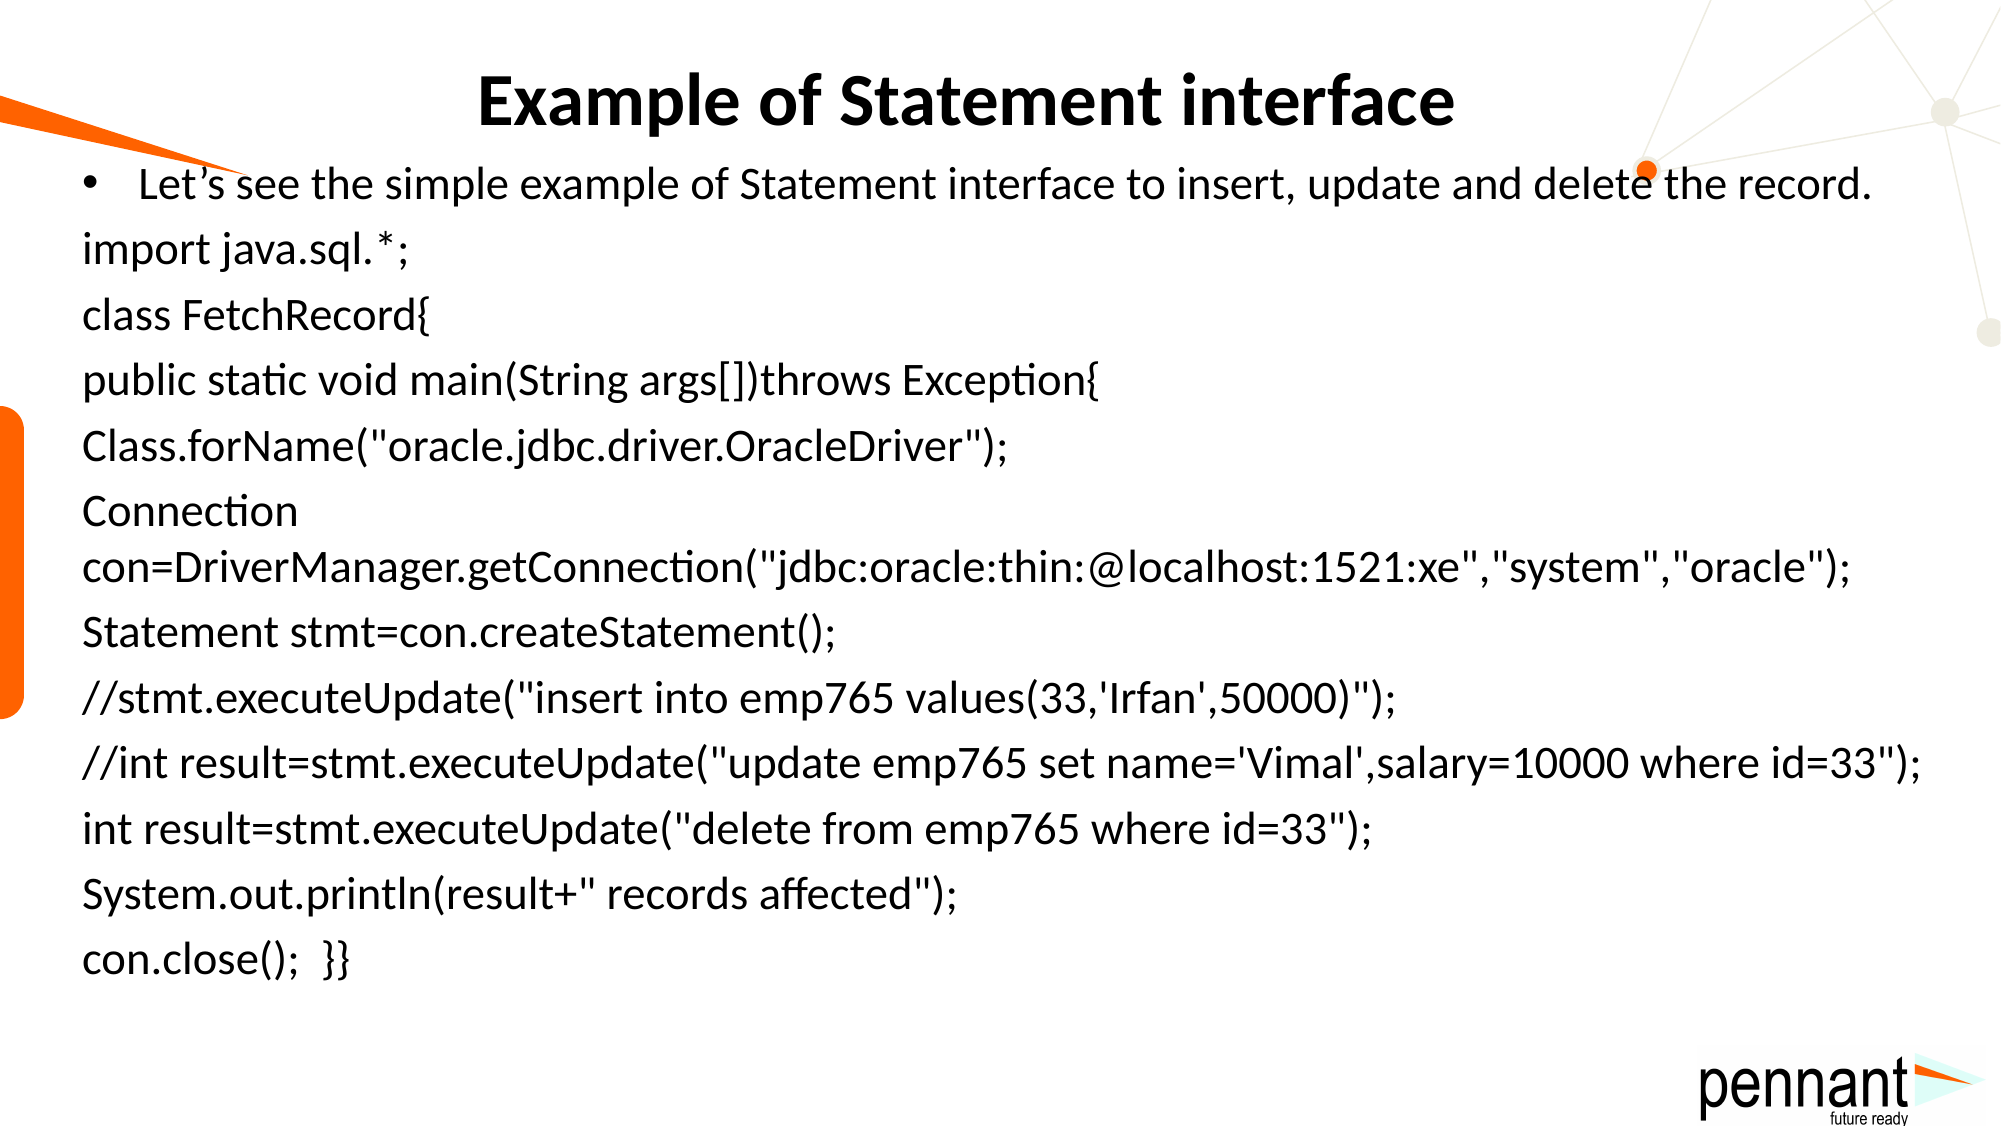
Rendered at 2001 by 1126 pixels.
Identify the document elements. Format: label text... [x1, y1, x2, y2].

title Example of Statement interface [67, 45, 1868, 145]
picture [1697, 1045, 1986, 1126]
list Let’s see the simple example of Statement interface to insert, update and delete the record. import java.sql.*; class FetchRecord{ public static void main(String args[])throws Exception{ Class.forName("oracle.jdbc.driver.OracleDriver"); Connection con=DriverManager.getConnection("jdbc:oracle:thin:@localhost:1521:xe","system","oracle"); Statement stmt=con.createStatement(); //stmt.executeUpdate("insert into emp765 values(33,'Irfan',50000)"); //int result=stmt.executeUpdate("update emp765 set name='Vimal',salary=10000 where id=33"); int result=stmt.executeUpdate("delete from emp765 where id=33"); System.out.println(result+" records affected"); con.close(); }} [67, 145, 1956, 1071]
